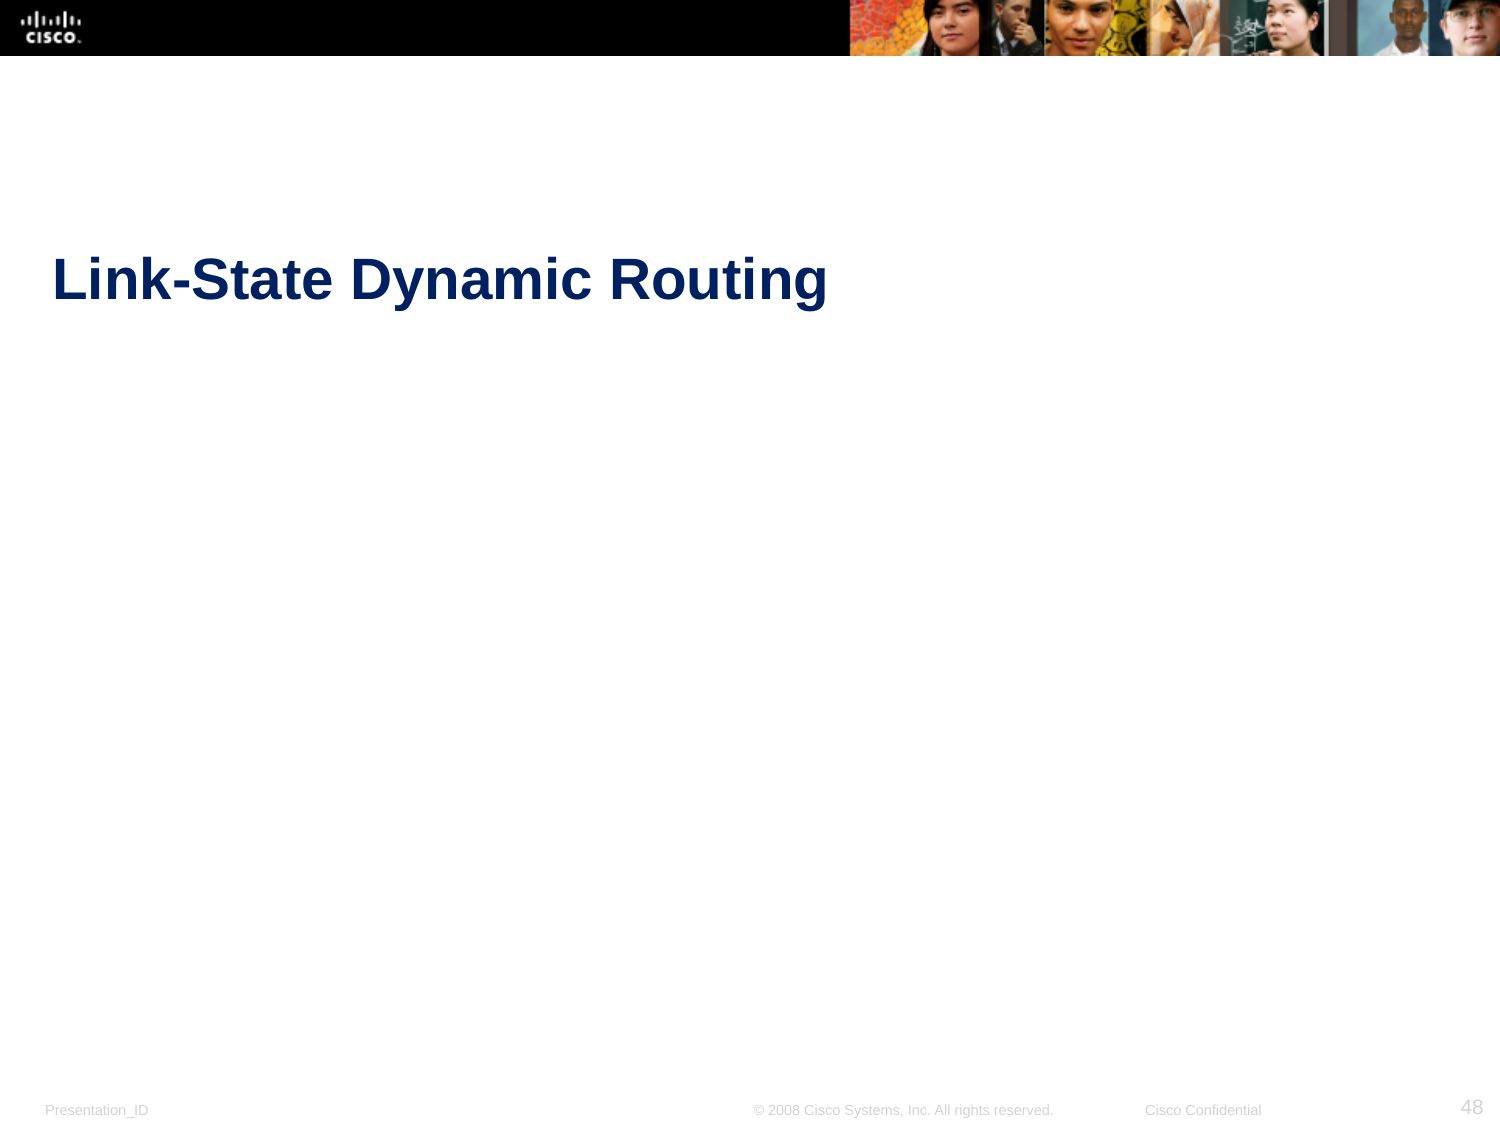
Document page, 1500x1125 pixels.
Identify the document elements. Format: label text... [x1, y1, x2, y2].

picture [0, 0, 1500, 56]
title Link-State Dynamic Routing [38, 175, 1427, 320]
